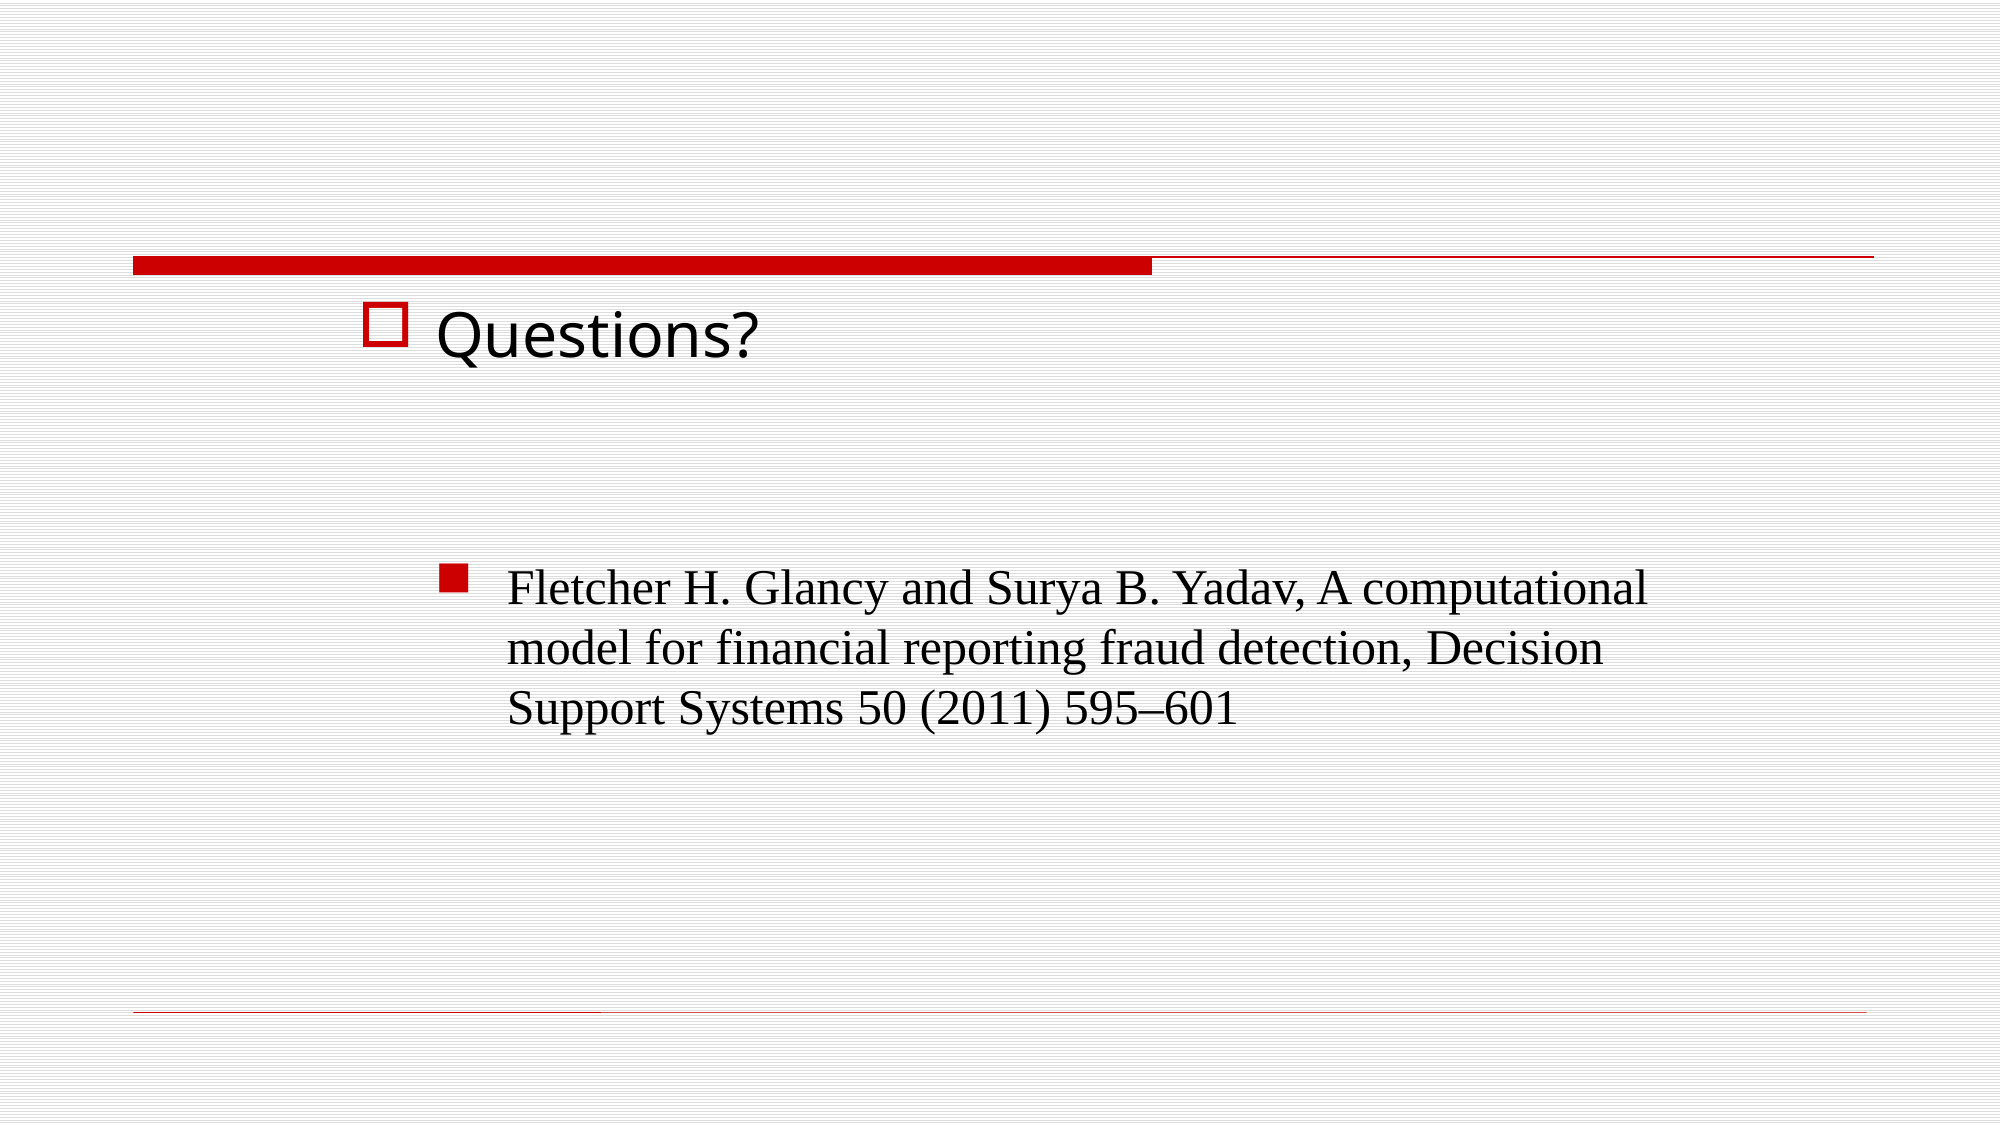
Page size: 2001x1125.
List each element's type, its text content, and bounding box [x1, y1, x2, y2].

list Questions? Fletcher H. Glancy and Surya B. Yadav, A computational model for financial reporting fraud detection, Decision Support Systems 50 (2011) 595–601 [342, 287, 1701, 988]
